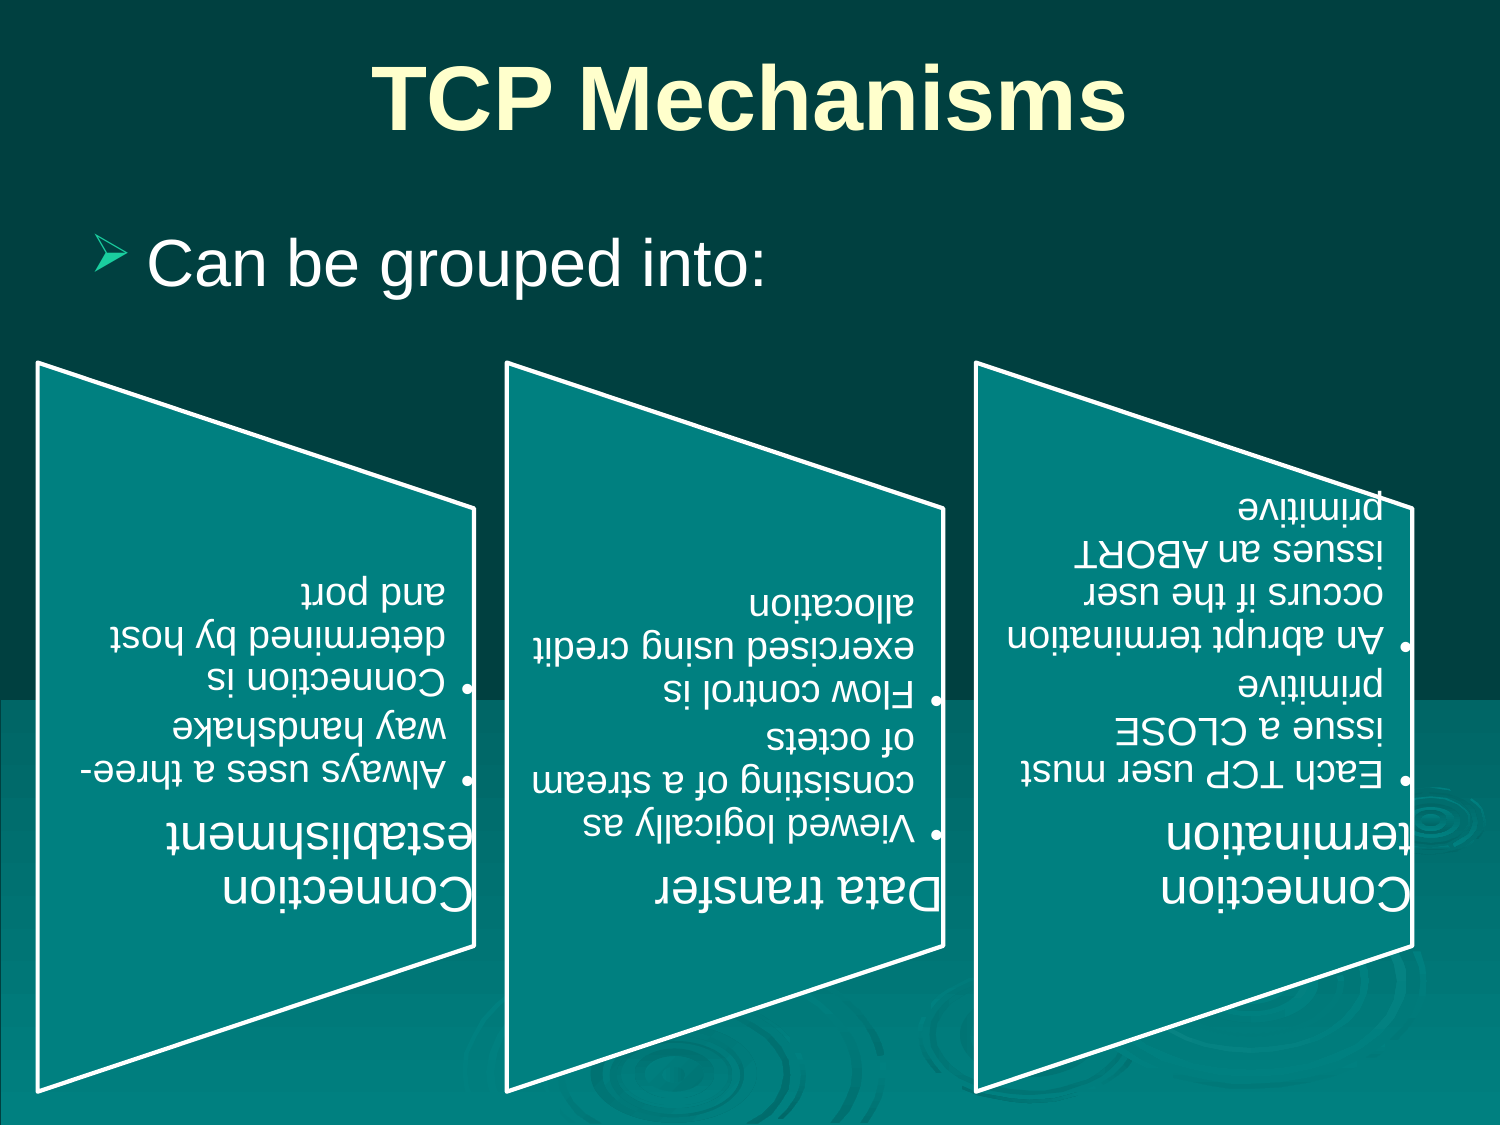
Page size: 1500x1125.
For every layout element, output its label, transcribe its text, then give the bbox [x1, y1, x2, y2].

list Can be grouped into: [74, 212, 1426, 1125]
title TCP Mechanisms [0, 0, 1500, 188]
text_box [37, 362, 1413, 1092]
